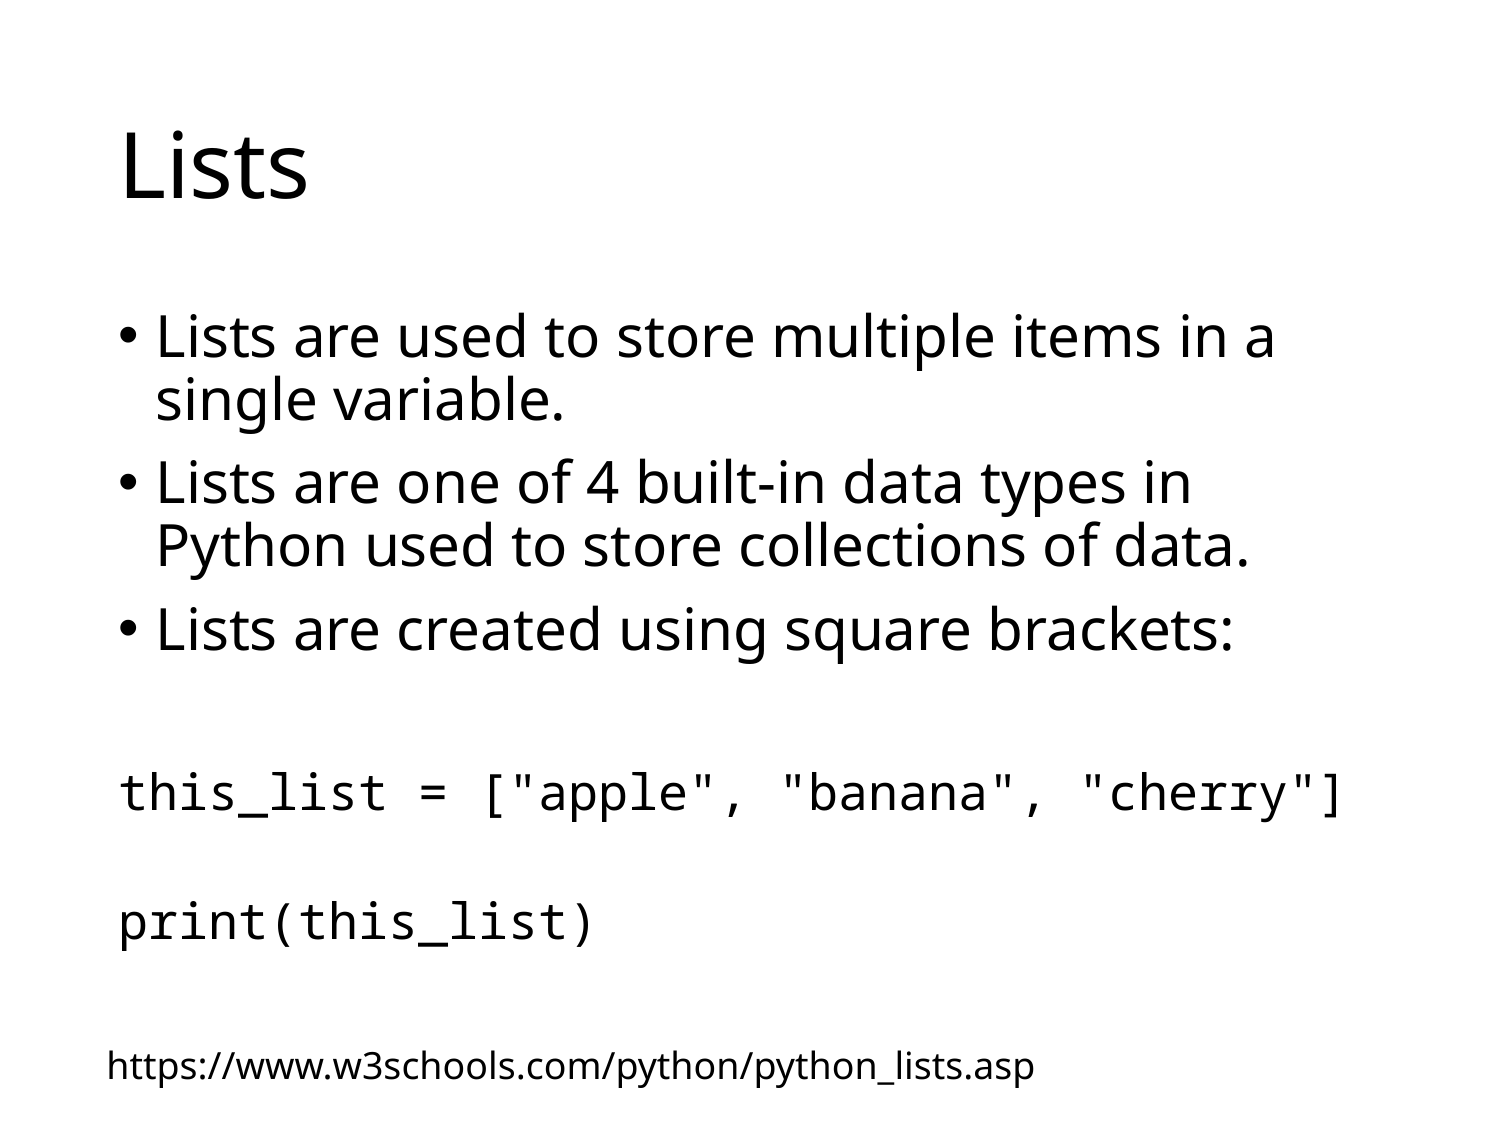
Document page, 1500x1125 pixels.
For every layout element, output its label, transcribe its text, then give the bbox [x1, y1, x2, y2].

list Lists are used to store multiple items in a single variable. Lists are one of 4 built-in data types in Python used to store collections of data. Lists are created using square brackets: this_list = ["apple", "banana", "cherry"] print(this_list) [103, 299, 1397, 1014]
title Lists [103, 59, 1397, 278]
text_box https://www.w3schools.com/python/python_lists.asp [91, 1034, 1052, 1095]
